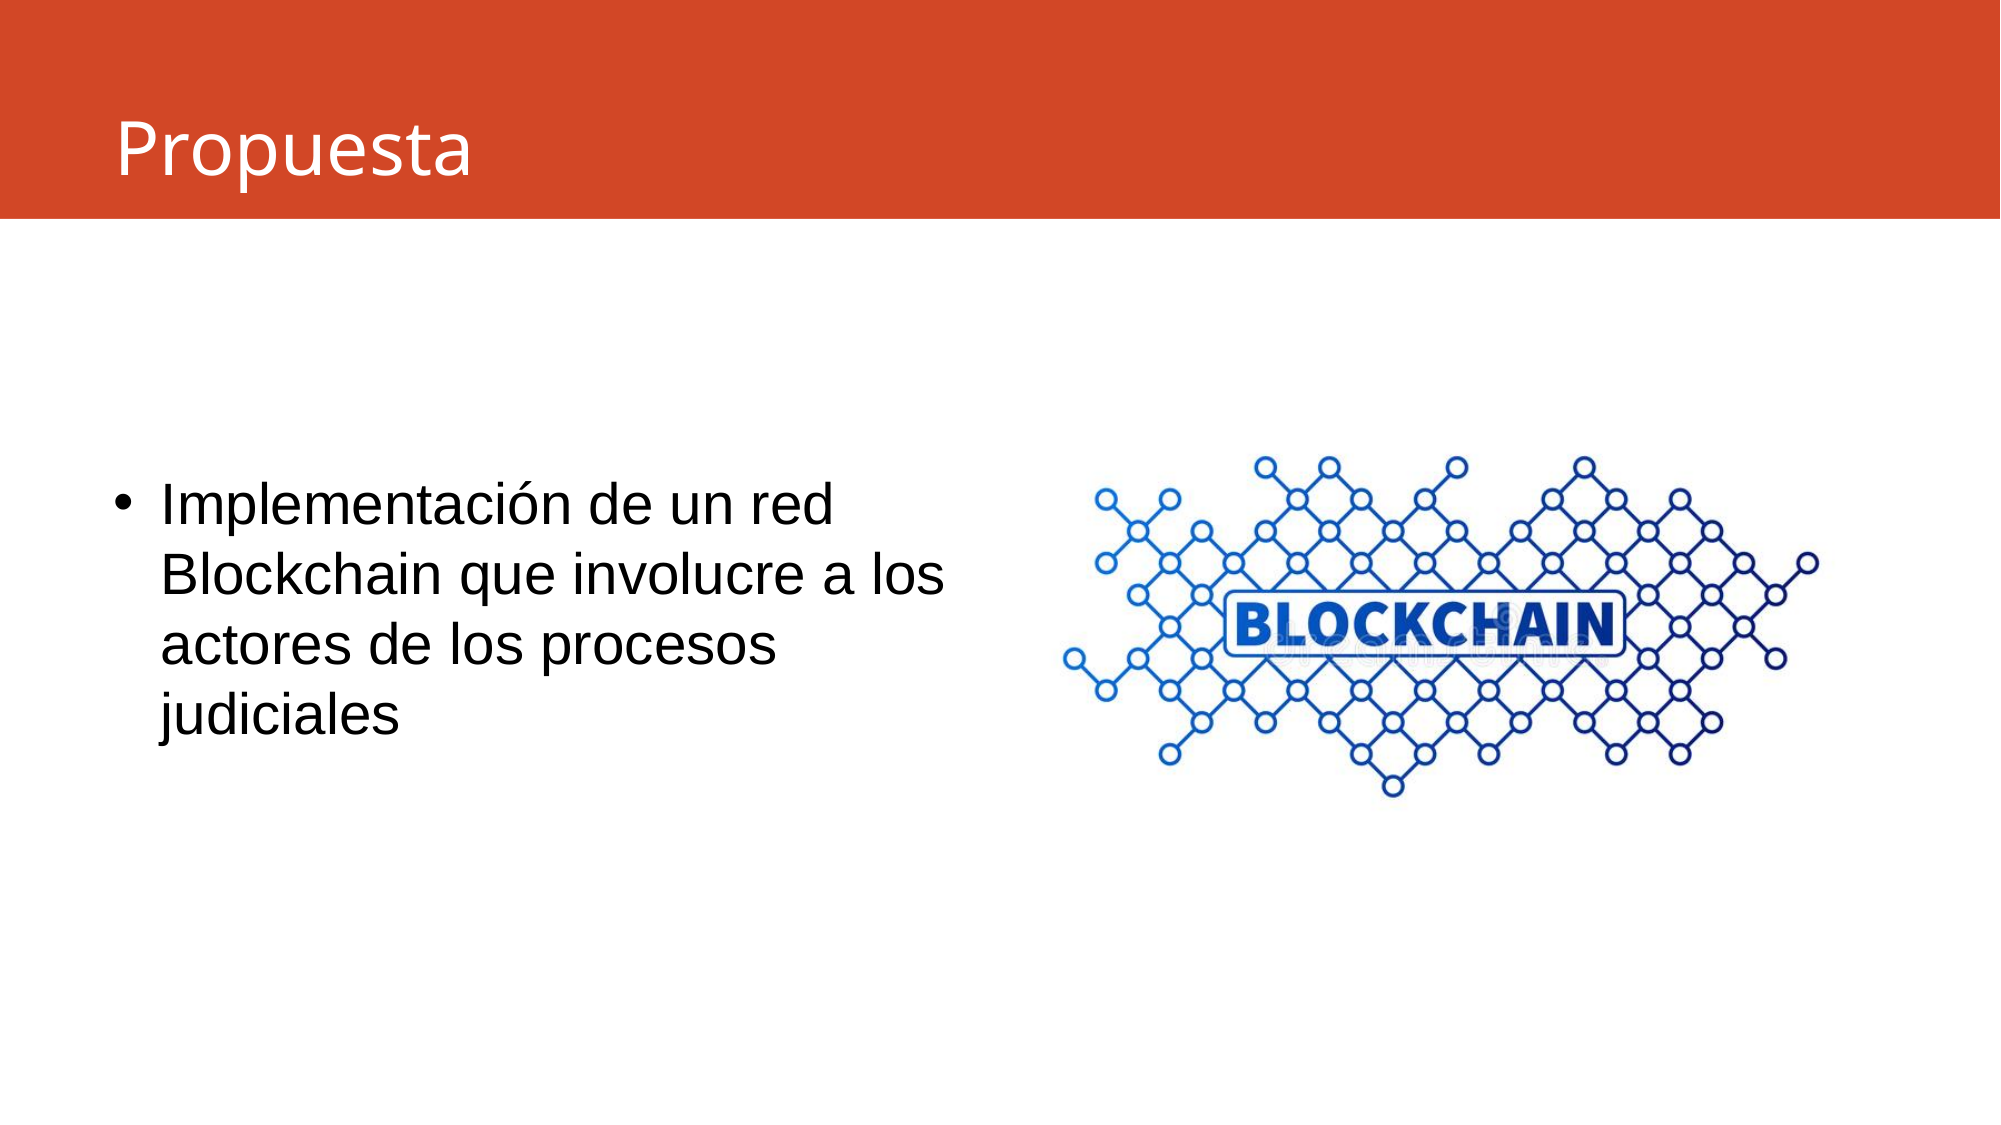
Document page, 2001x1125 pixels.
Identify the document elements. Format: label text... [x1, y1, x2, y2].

picture [980, 276, 1870, 978]
title Propuesta [99, 0, 1863, 199]
text_box Implementación de un red Blockchain que involucre a los actores de los procesos judiciales [99, 458, 980, 754]
